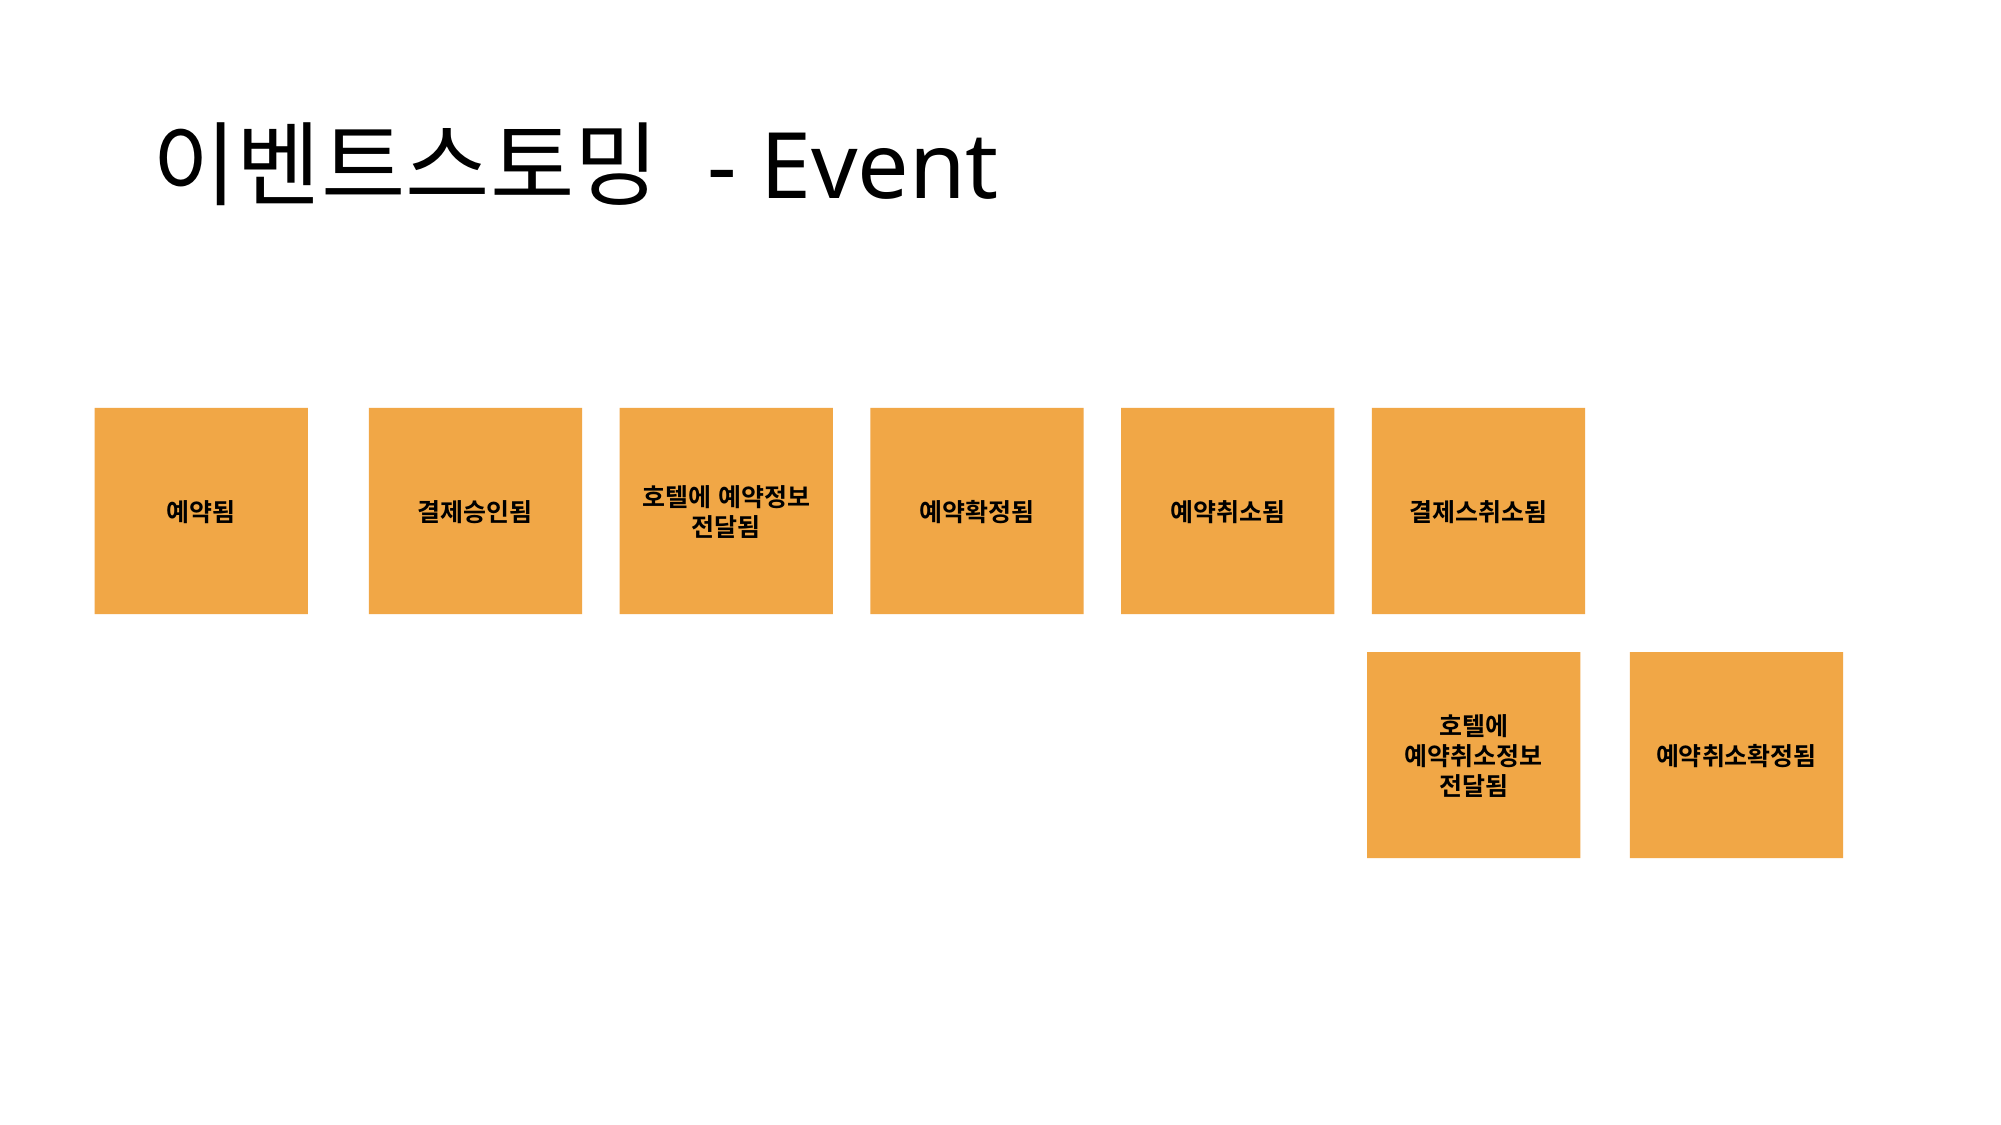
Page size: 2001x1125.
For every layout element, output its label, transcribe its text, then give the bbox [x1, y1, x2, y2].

title 이벤트스토밍 - Event [137, 59, 1863, 278]
text_box 호텔에 예약정보 전달됨 [619, 407, 834, 615]
text_box 예약됨 [94, 407, 309, 615]
text_box 예약취소됨 [1120, 407, 1335, 615]
text_box 예약취소확정됨 [1629, 651, 1844, 859]
text_box 결제스취소됨 [1371, 407, 1586, 615]
text_box 예약확정됨 [869, 407, 1085, 615]
text_box 결제승인됨 [368, 407, 583, 615]
text_box 호텔에 예약취소정보 전달됨 [1366, 651, 1581, 859]
